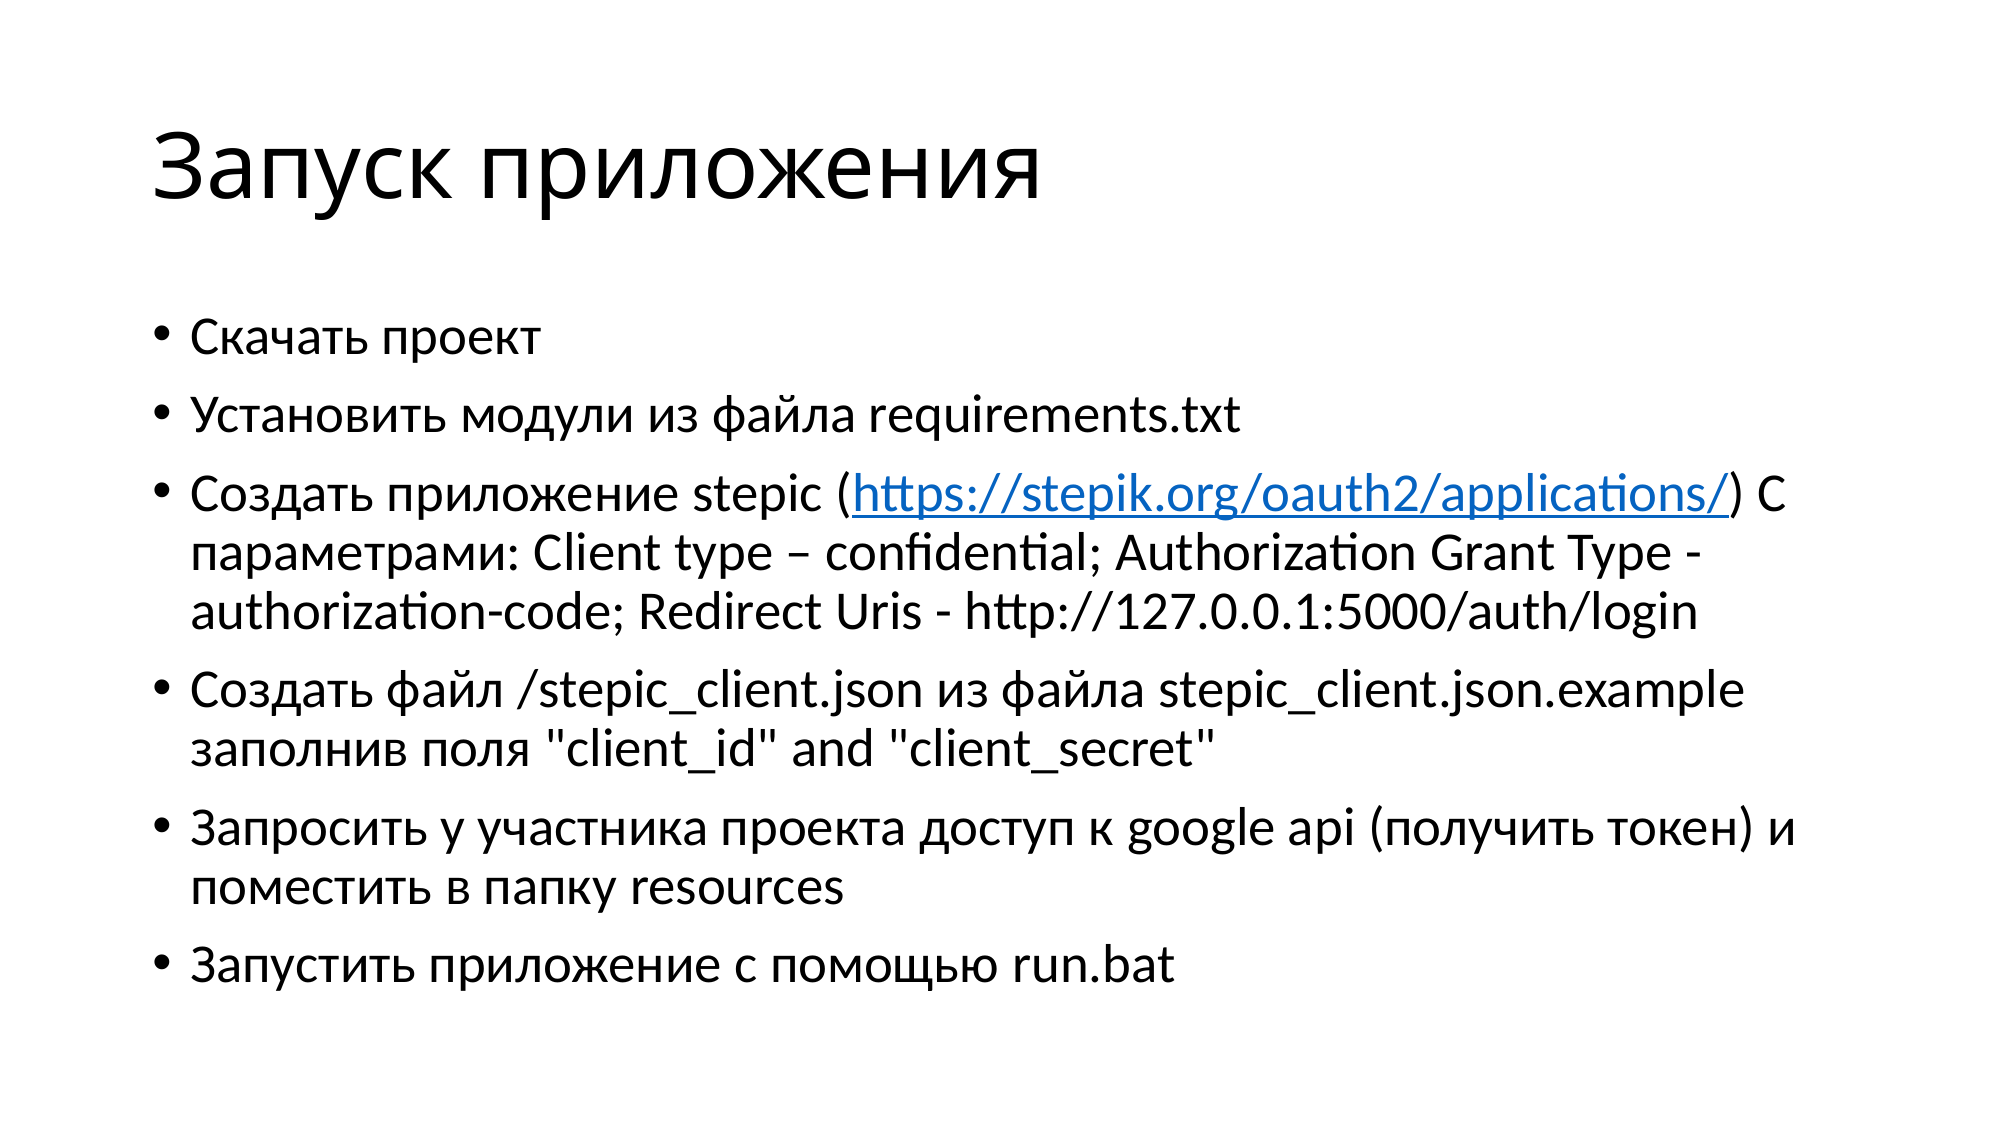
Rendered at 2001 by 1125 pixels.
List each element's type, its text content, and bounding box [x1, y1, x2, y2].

title Запуск приложения [137, 59, 1863, 278]
list Скачать проект Установить модули из файла requirements.txt Создать приложение stepic (https://stepik.org/oauth2/applications/) С параметрами: Client type – confidential; Authorization Grant Type - authorization-code; Redirect Uris - http://127.0.0.1:5000/auth/login Создать файл /stepic_client.json из файла stepic_client.json.example заполнив поля "client_id" and "client_secret" Запросить у участника проекта доступ к google api (получить токен) и поместить в папку resources Запустить приложение с помощью run.bat [137, 299, 1863, 1014]
